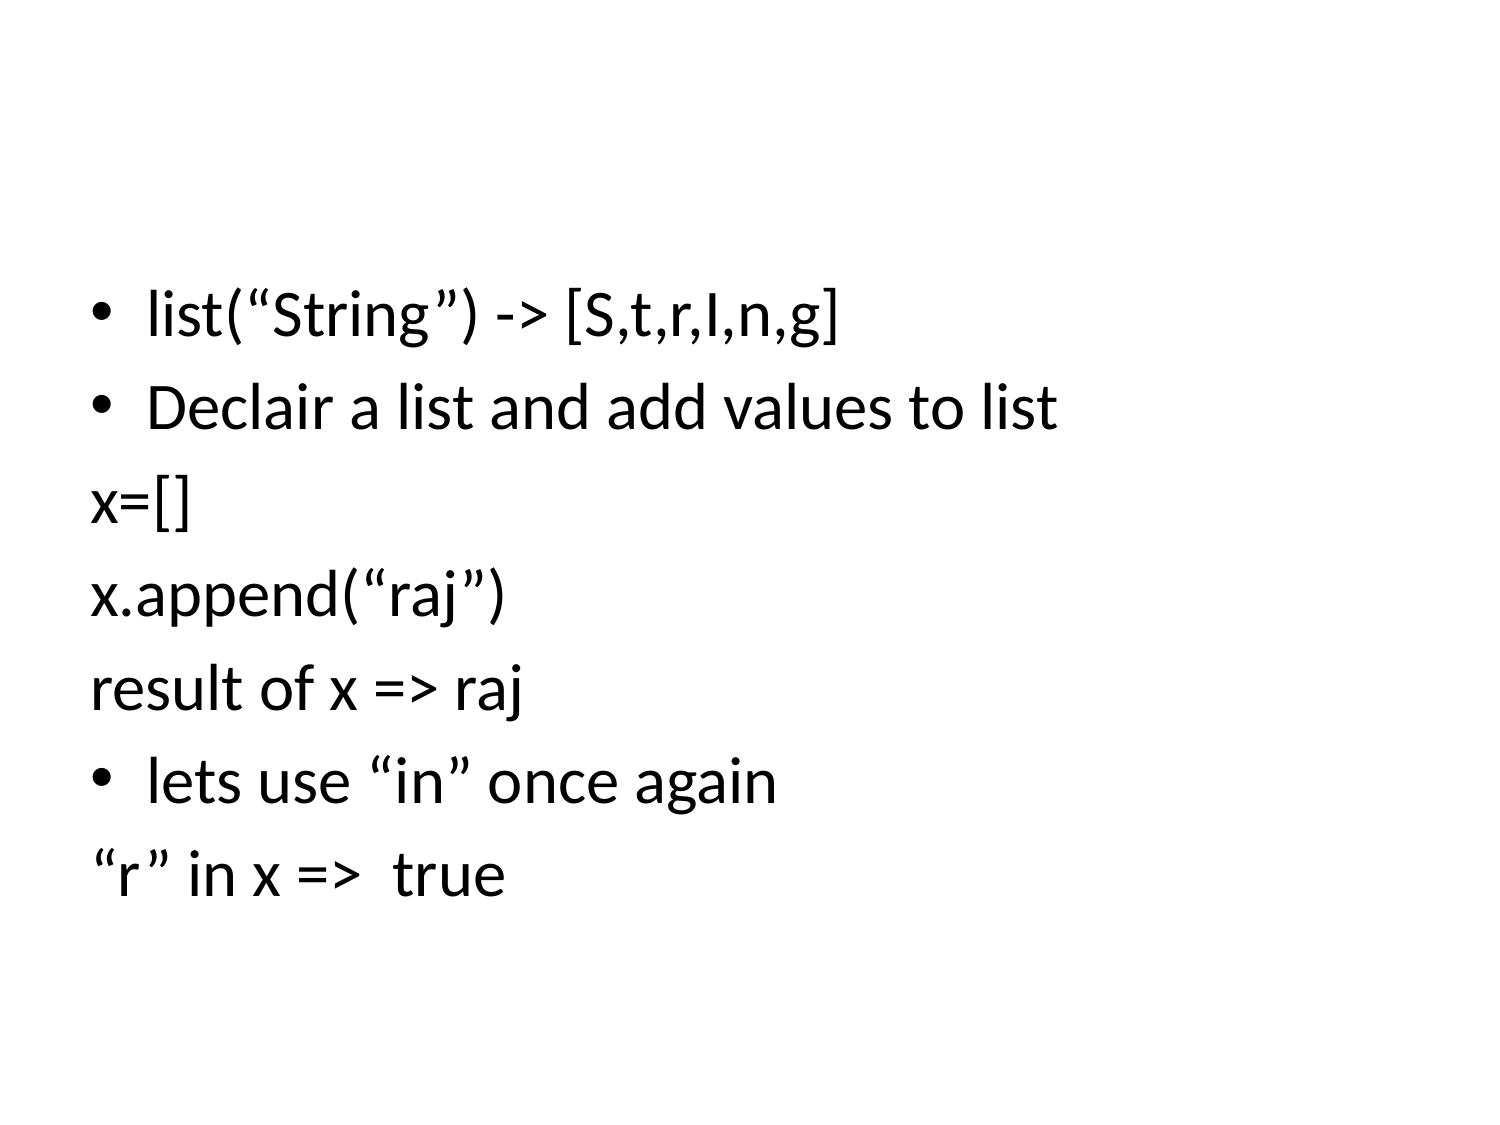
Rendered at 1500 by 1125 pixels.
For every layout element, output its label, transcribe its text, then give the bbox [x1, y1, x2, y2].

list list(“String”) -> [S,t,r,I,n,g] Declair a list and add values to list x=[] x.append(“raj”) result of x => raj lets use “in” once again “r” in x => true [75, 262, 1425, 1005]
